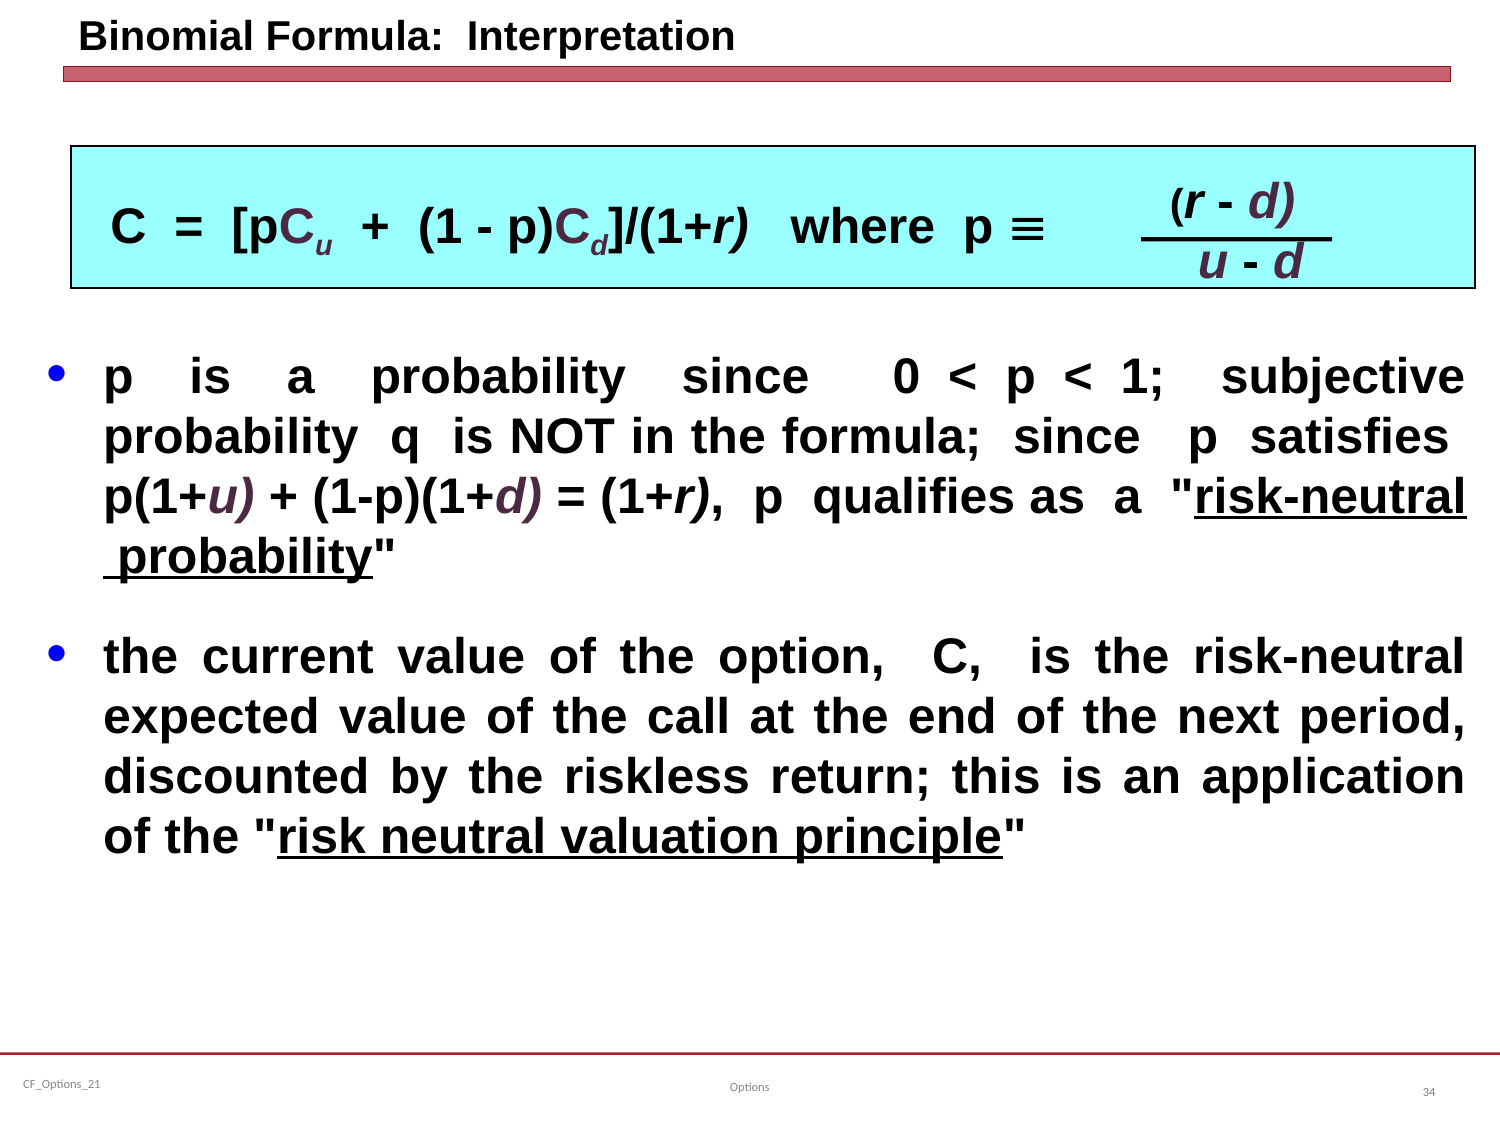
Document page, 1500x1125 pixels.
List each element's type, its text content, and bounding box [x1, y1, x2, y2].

footer Options [512, 1056, 988, 1117]
text_box (r - d) u - d [1154, 240, 1319, 296]
slide_number 34 [1375, 1061, 1451, 1122]
text_box [70, 146, 1475, 289]
text_box p is a probability since 0 < p < 1; subjective probability q is NOT in the formula; since p satisfies p(1+u) + (1-p)(1+d) = (1+r), p qualifies as a "risk-neutral probability" the current value of the option, C, is the risk-neutral expected value of the call at the end of the next period, discounted by the riskless return; this is an application of the "risk neutral valuation principle" [31, 335, 1482, 911]
text_box (r - d) u - d [1154, 160, 1319, 239]
text_box C = [pCu + (1 - p)Cd]/(1+r) where p º [95, 185, 1063, 297]
title Binomial Formula: Interpretation [62, 6, 1451, 67]
